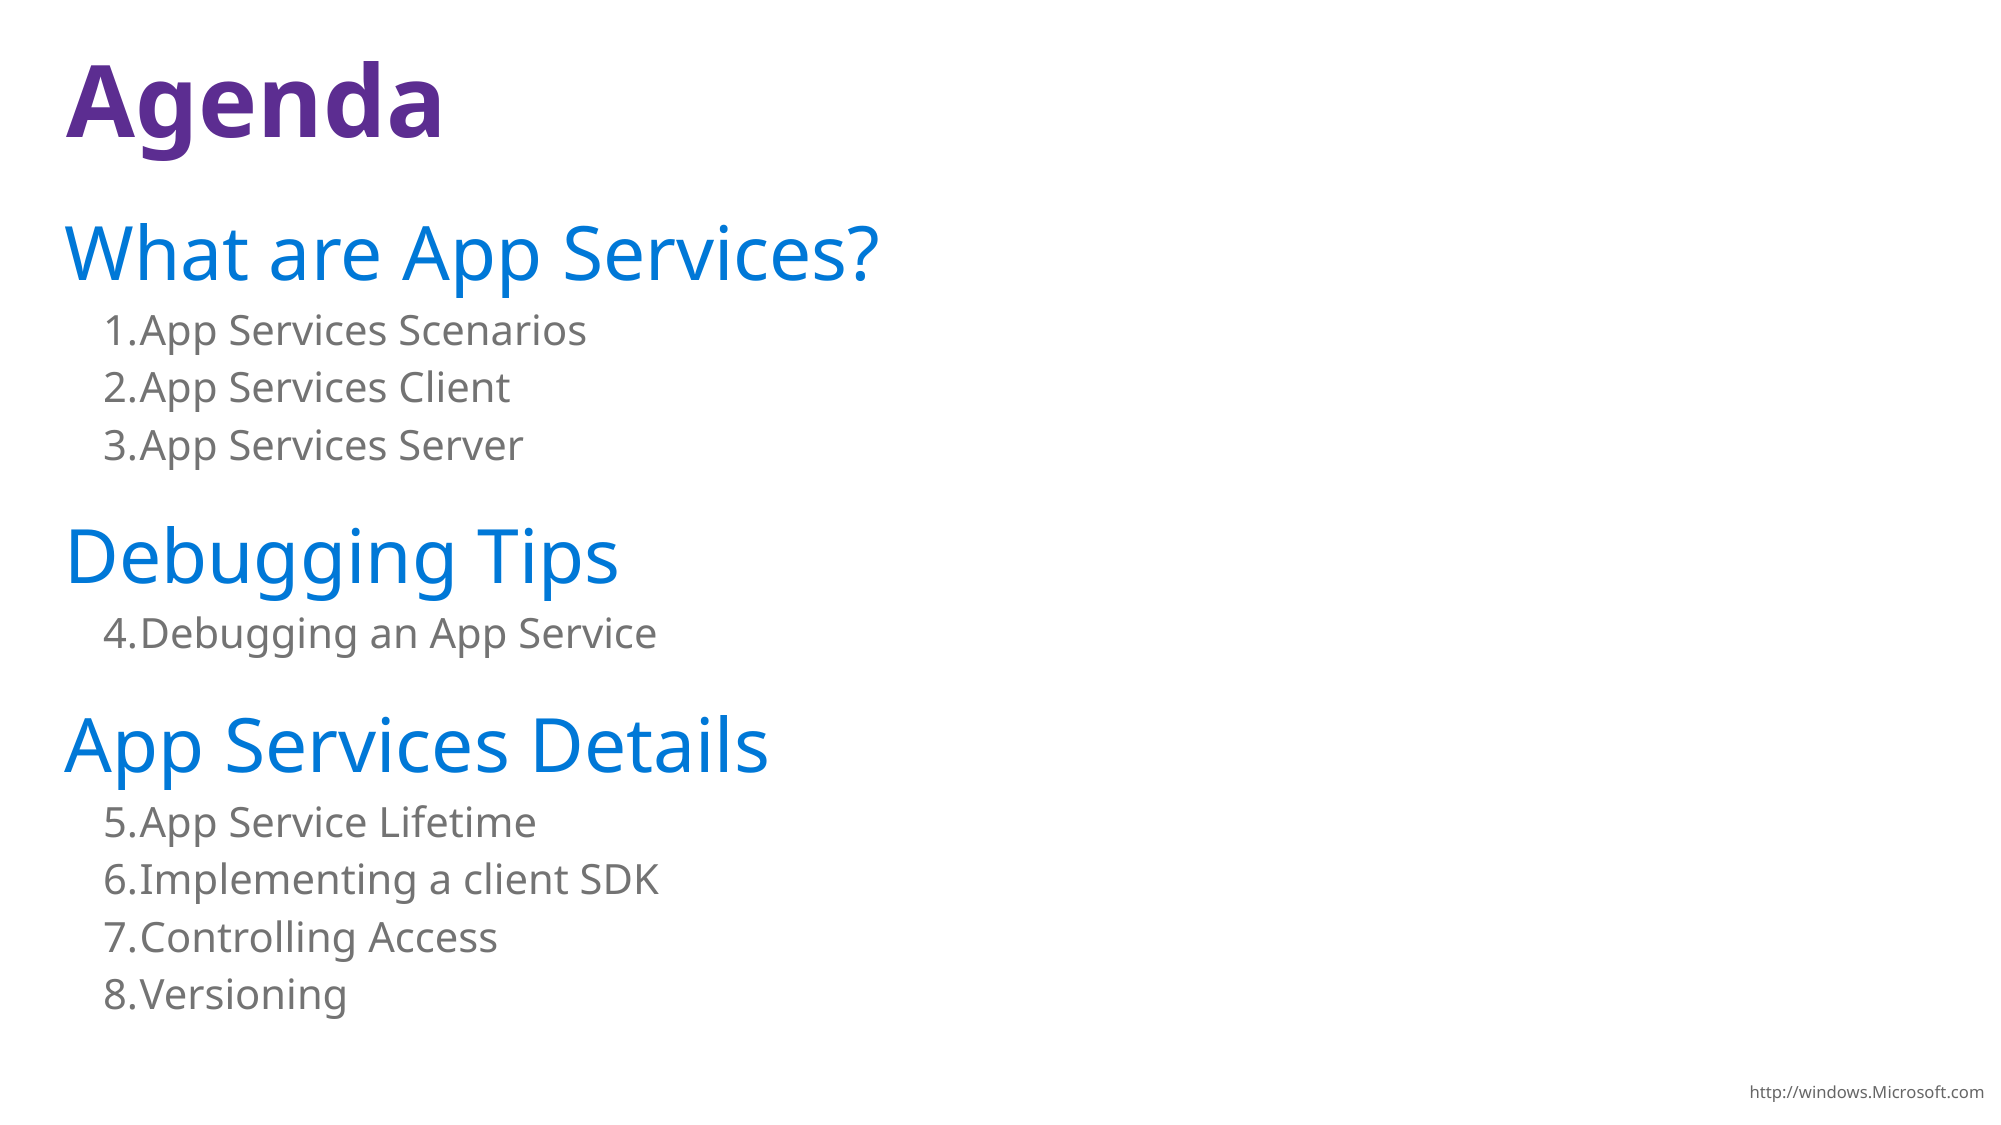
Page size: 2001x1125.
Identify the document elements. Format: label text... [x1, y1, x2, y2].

title Agenda [44, 33, 1956, 195]
list What are App Services? App Services Scenarios App Services Client App Services Server Debugging Tips Debugging an App Service App Services Details App Service Lifetime Implementing a client SDK Controlling Access Versioning [42, 197, 1960, 1125]
